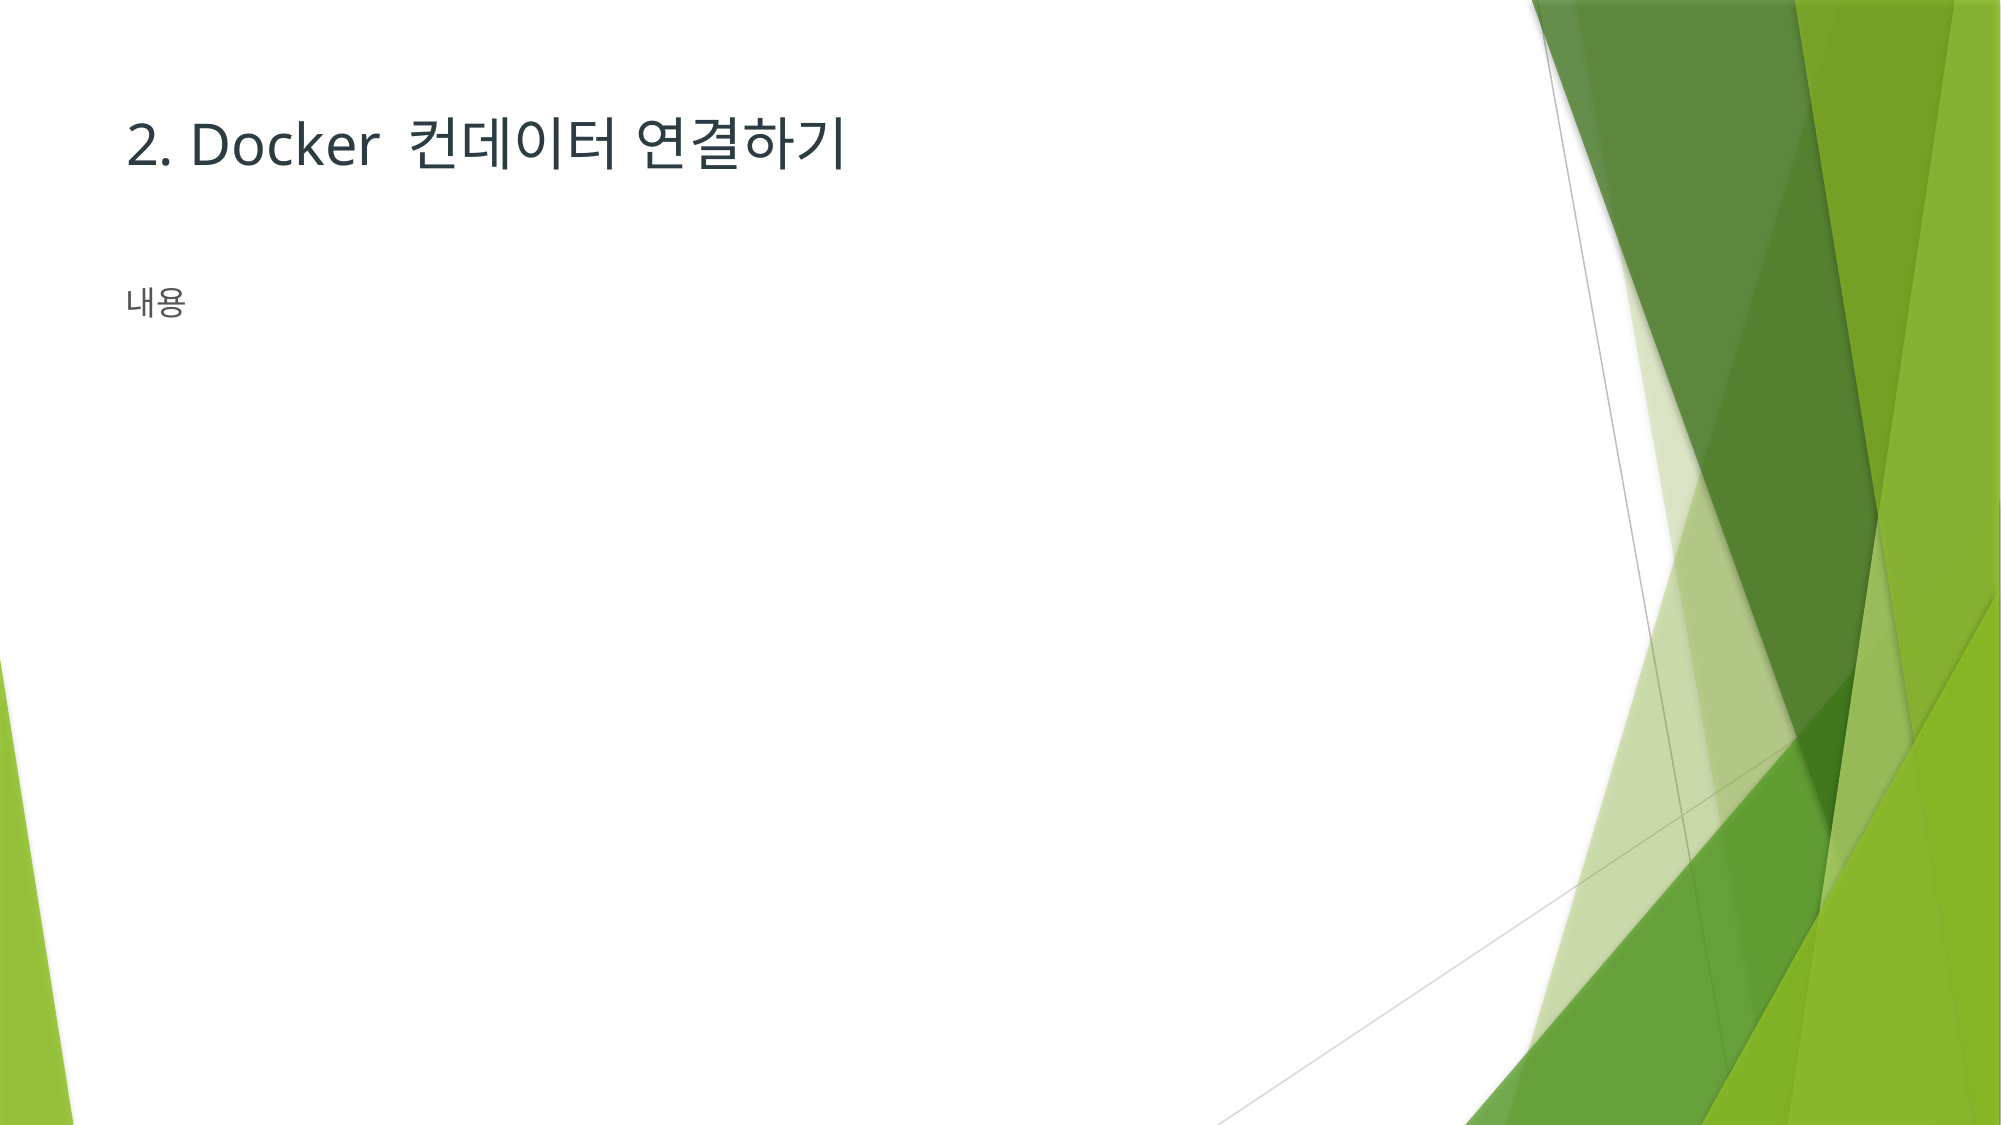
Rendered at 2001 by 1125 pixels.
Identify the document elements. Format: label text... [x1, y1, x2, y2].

title 2. Docker 컨데이터 연결하기 [111, 99, 1522, 185]
text_box 내용 [111, 274, 1886, 330]
